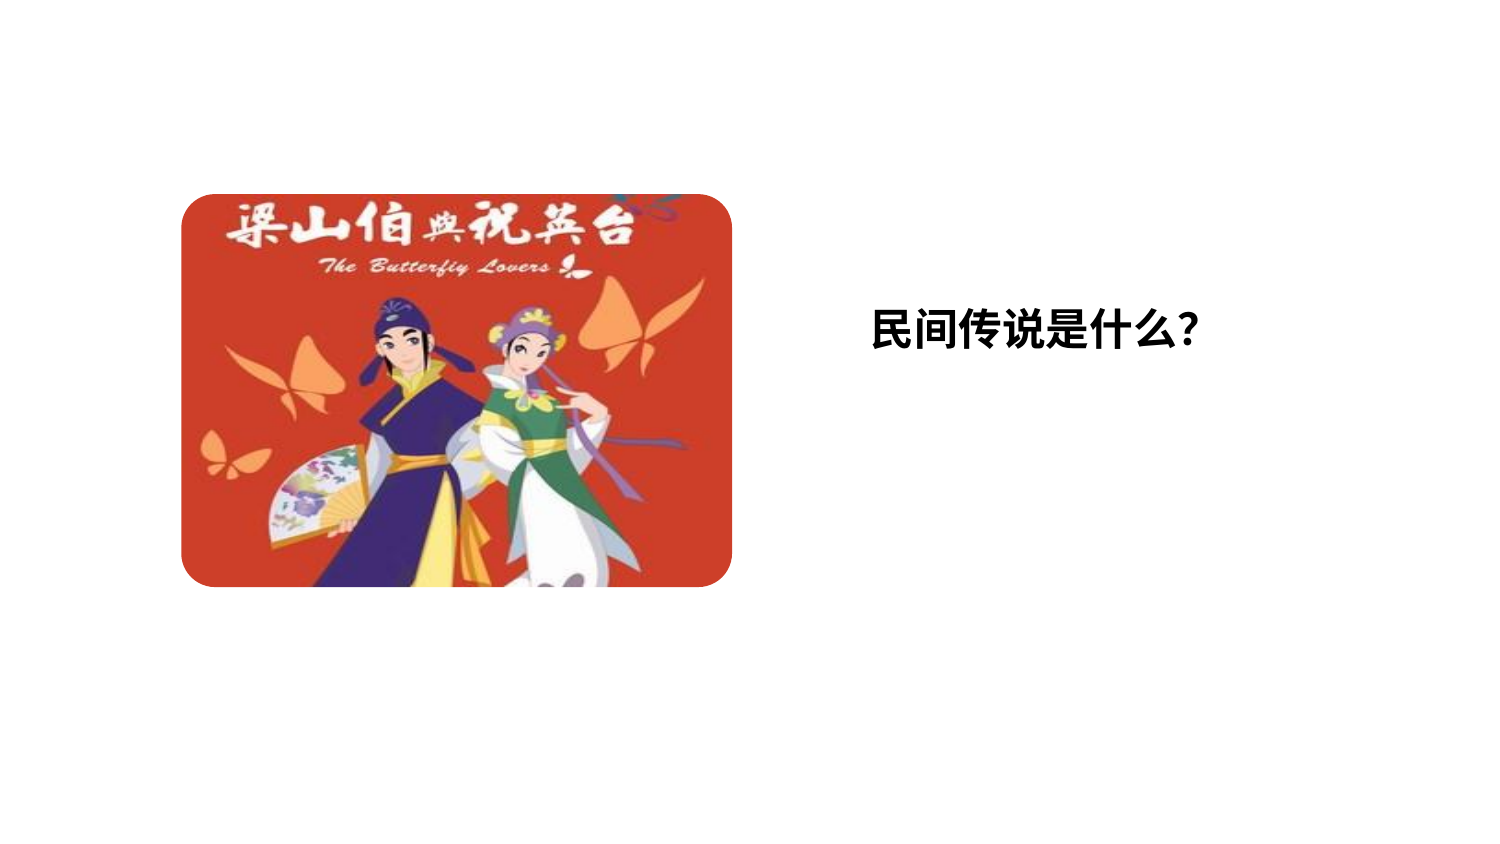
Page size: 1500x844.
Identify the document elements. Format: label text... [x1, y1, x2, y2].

text_box 民间传说是什么？ [859, 295, 1401, 360]
picture [181, 193, 733, 588]
